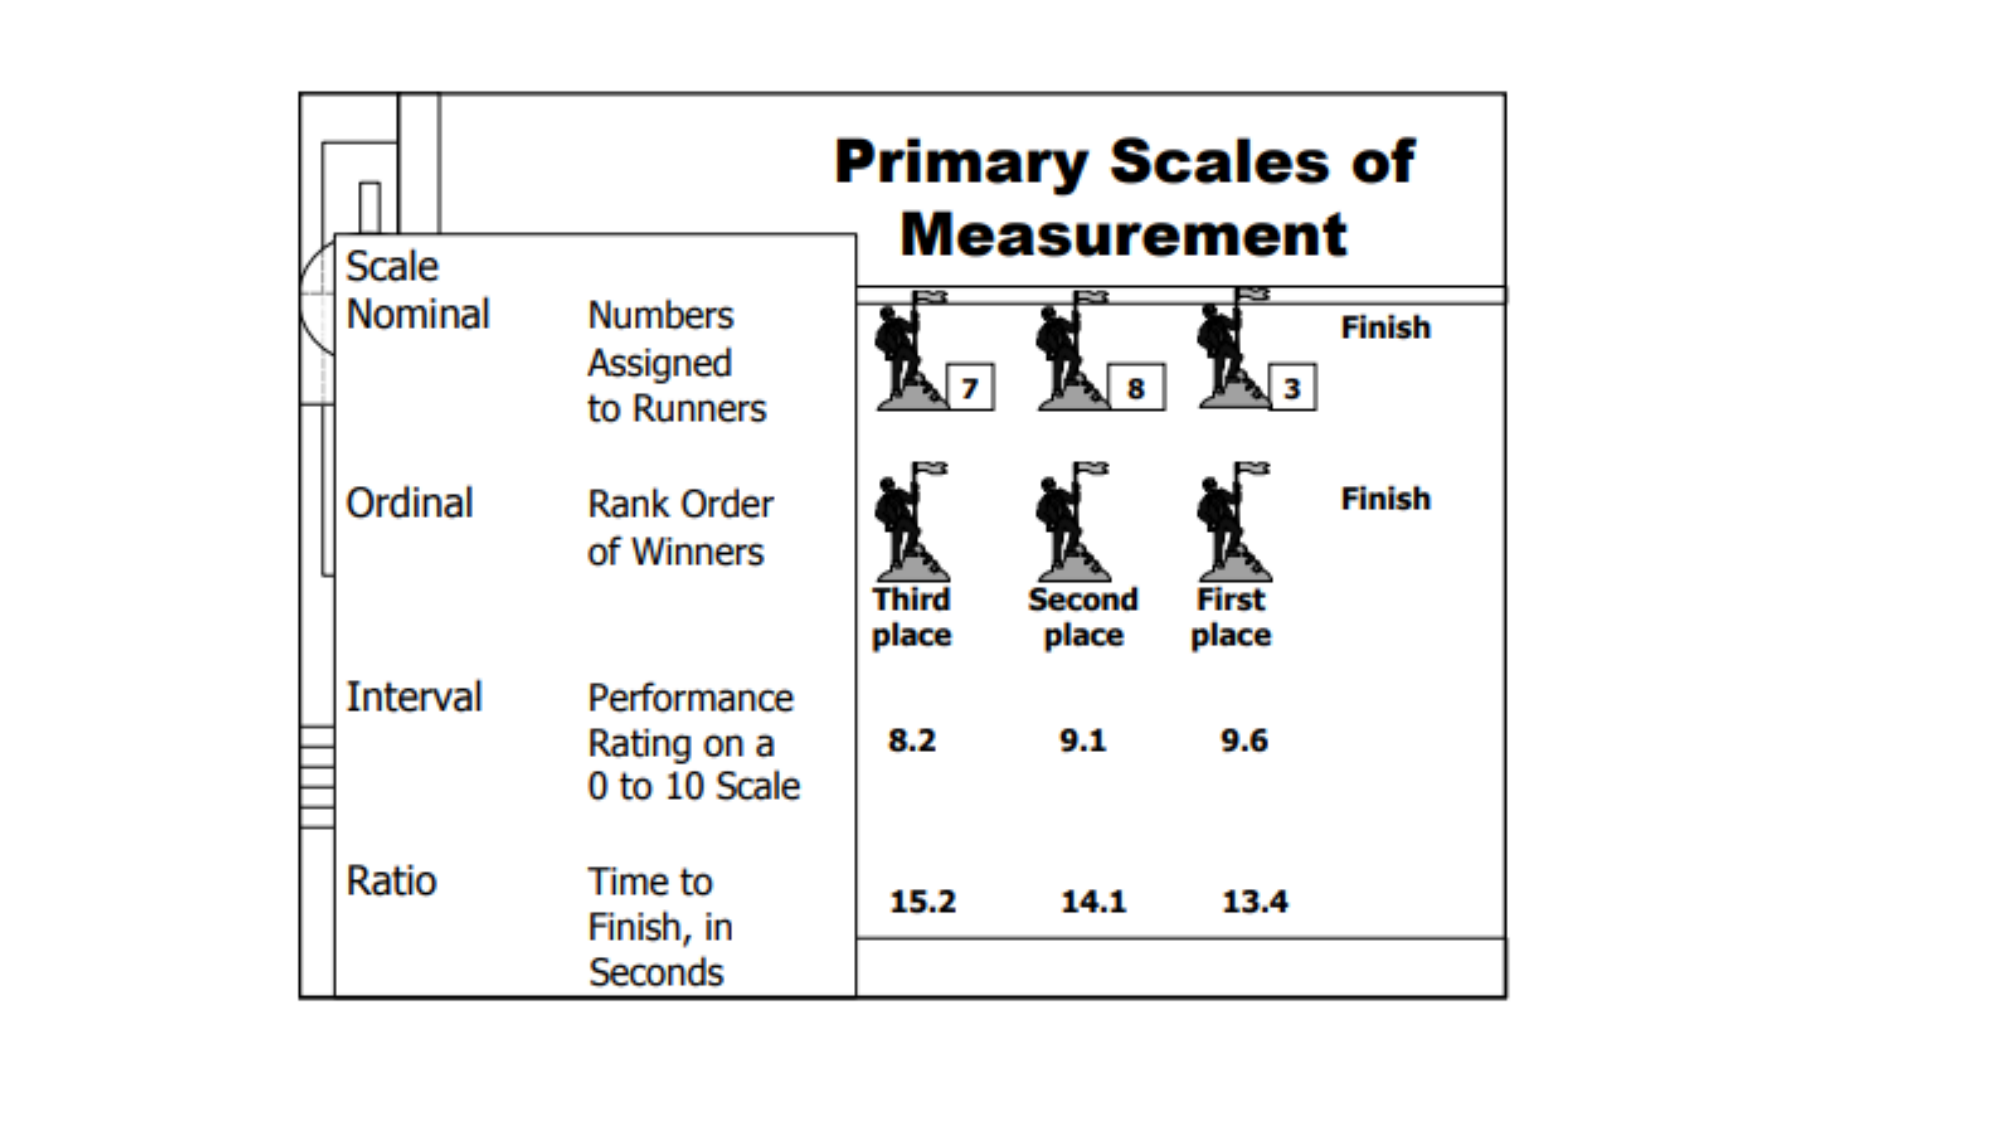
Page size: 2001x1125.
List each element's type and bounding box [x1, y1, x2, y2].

picture [284, 72, 1548, 1029]
